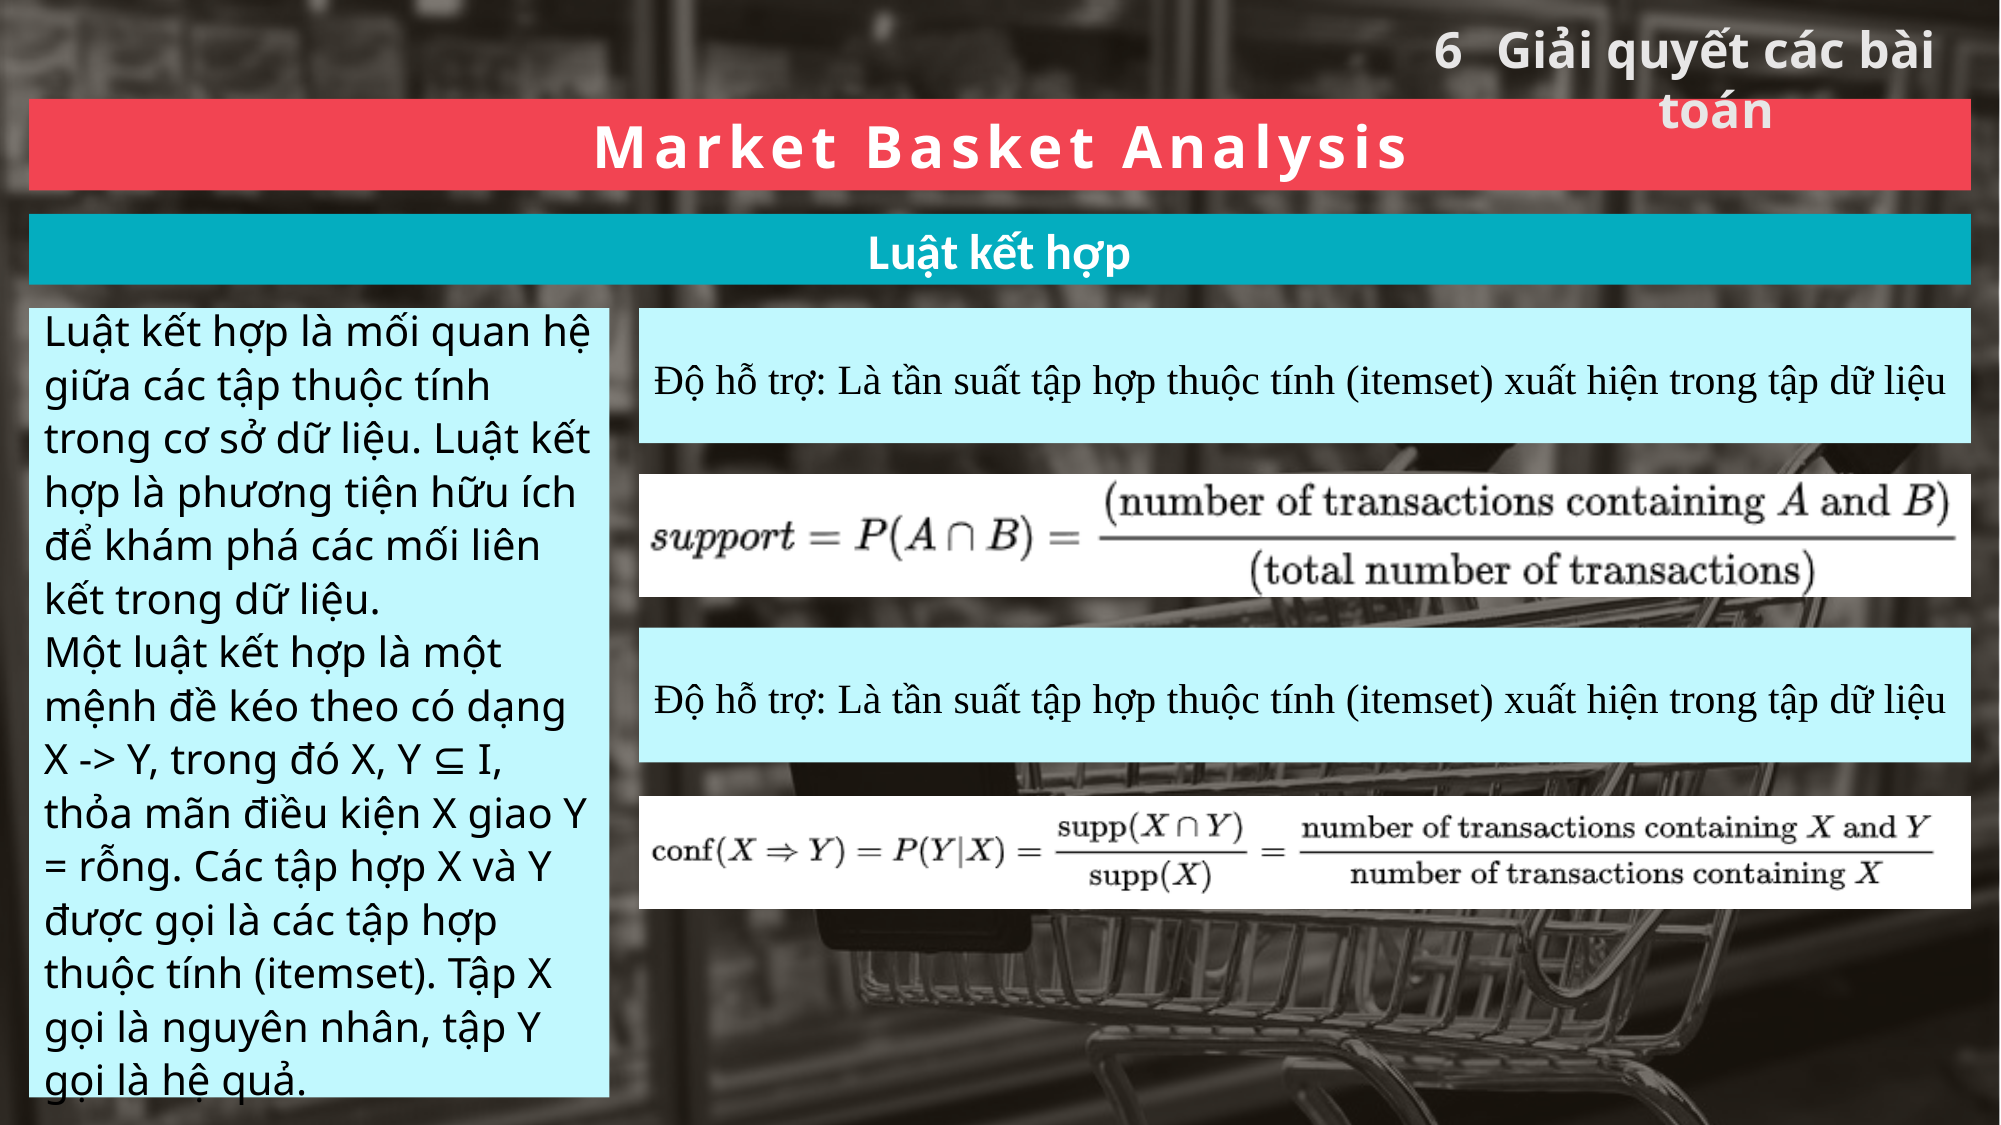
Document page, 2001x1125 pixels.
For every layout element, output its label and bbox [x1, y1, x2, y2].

picture [0, 0, 2000, 1125]
text_box [1421, 11, 2000, 88]
